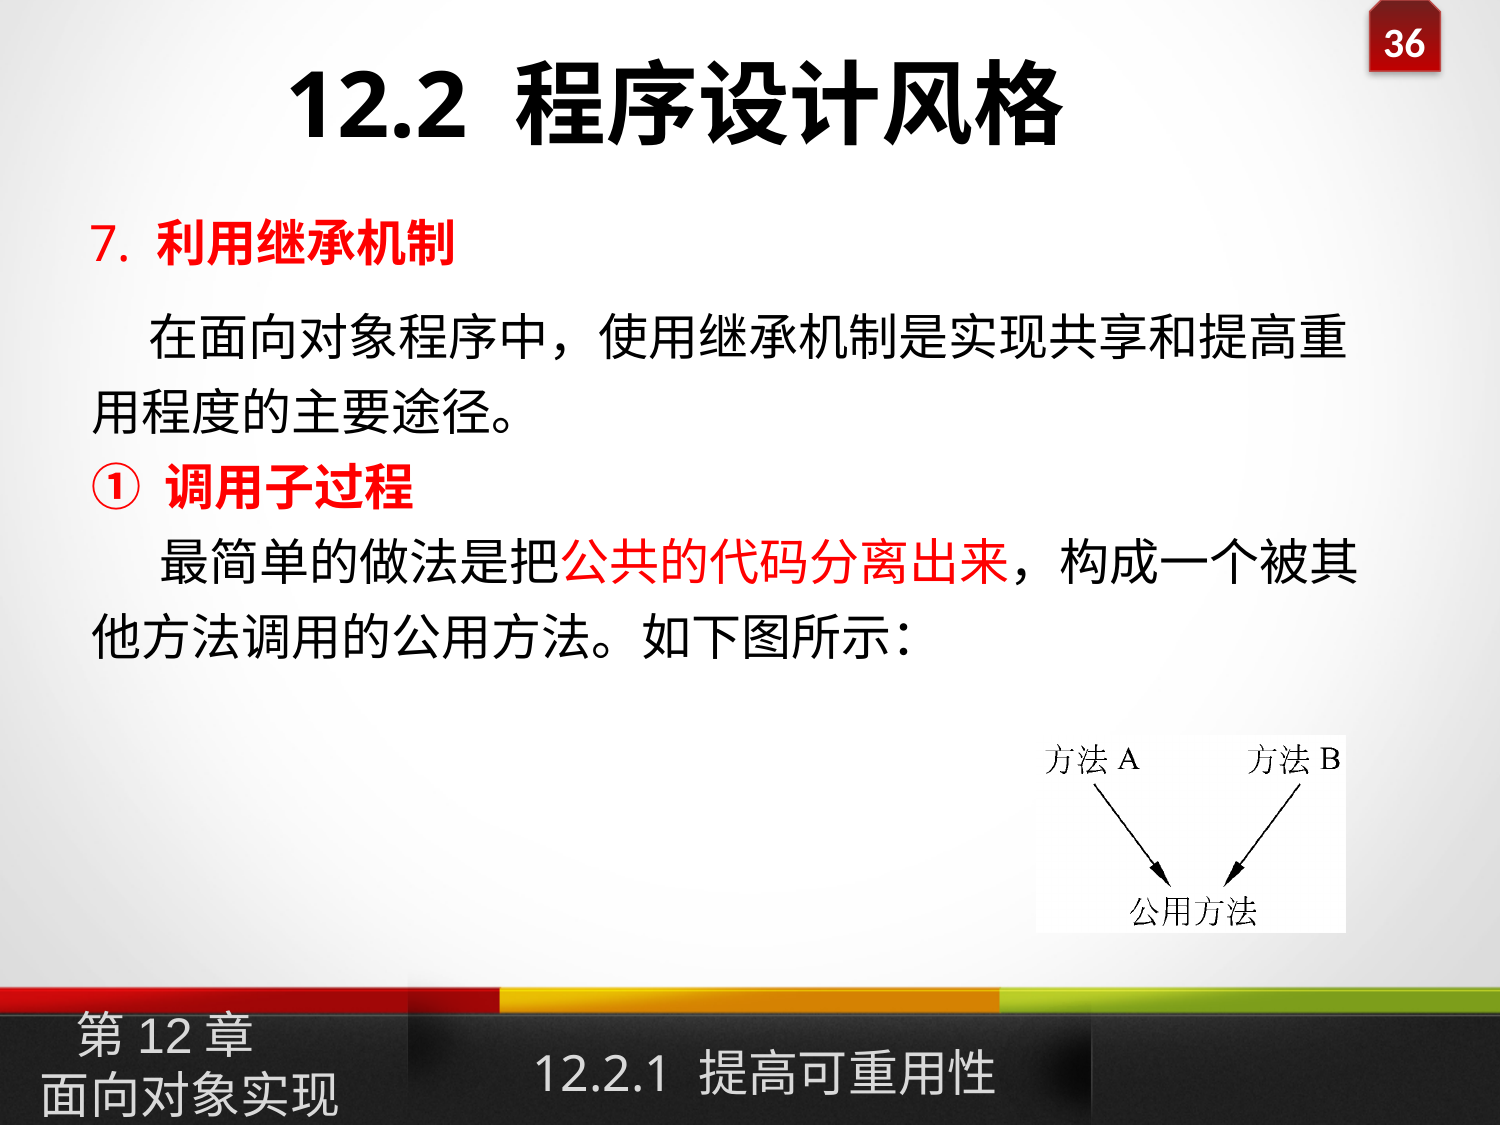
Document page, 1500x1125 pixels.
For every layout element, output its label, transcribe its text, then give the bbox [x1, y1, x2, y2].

text_box 7. 利用继承机制 [74, 204, 1348, 279]
text_box 在面向对象程序中，使用继承机制是实现共享和提高重用程度的主要途径。 ① 调用子过程 最简单的做法是把公共的代码分离出来，构成一个被其他方法调用的公用方法。如下图所示： [76, 282, 1412, 748]
picture [0, 0, 1500, 1125]
title 12.2 程序设计风格 [0, 6, 1351, 195]
text_box 12.2.1 提高可重用性 [458, 1032, 1073, 1111]
